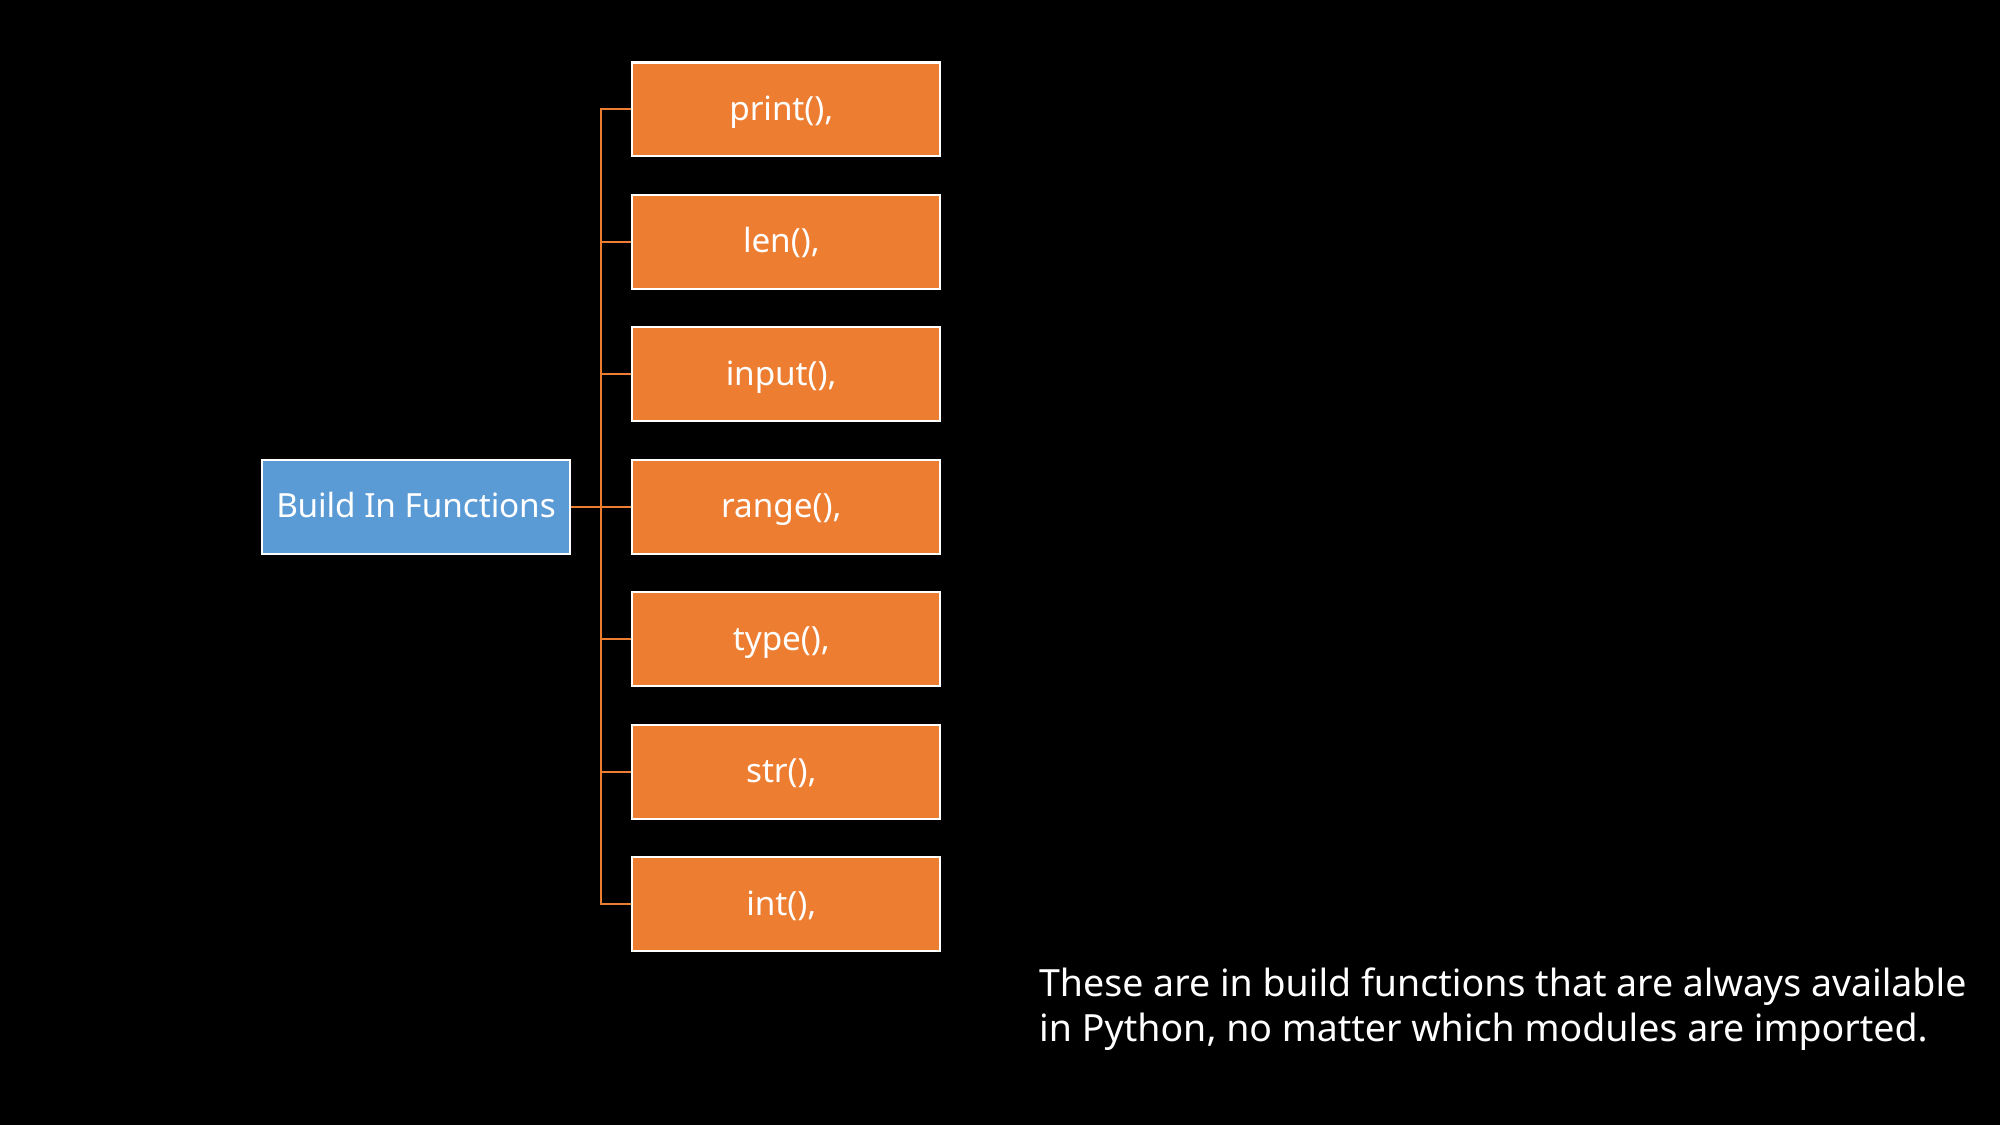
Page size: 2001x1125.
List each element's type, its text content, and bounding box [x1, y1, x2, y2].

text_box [0, 62, 1268, 952]
text_box These are in build functions that are always available in Python, no matter which modules are imported. [1024, 951, 2000, 1056]
